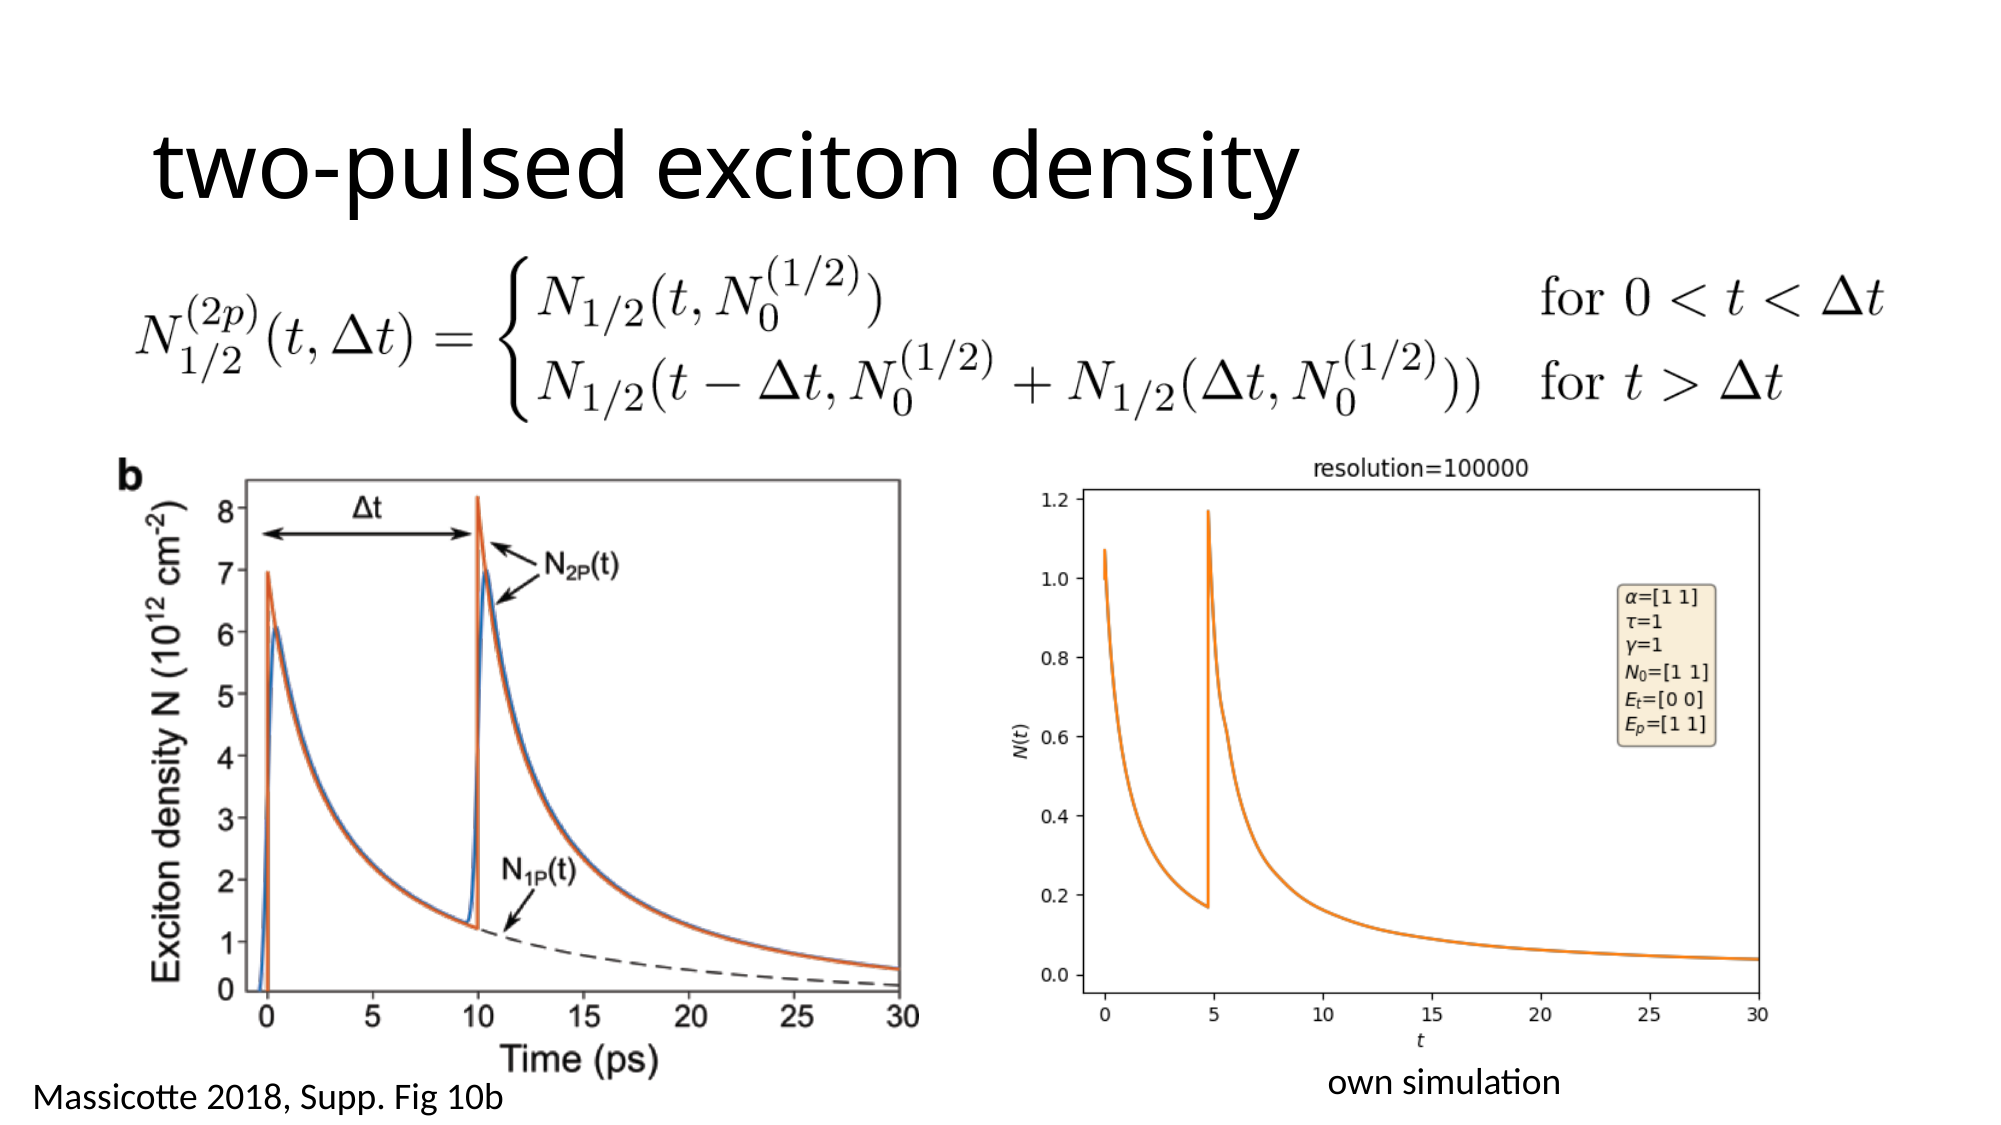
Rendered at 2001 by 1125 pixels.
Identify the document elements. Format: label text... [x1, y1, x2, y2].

title two-pulsed exciton density [137, 59, 1863, 231]
text_box Massicotte 2018, Supp. Fig 10b [17, 1064, 538, 1125]
text_box own simulation [1312, 1065, 1833, 1110]
picture [89, 231, 1935, 1097]
